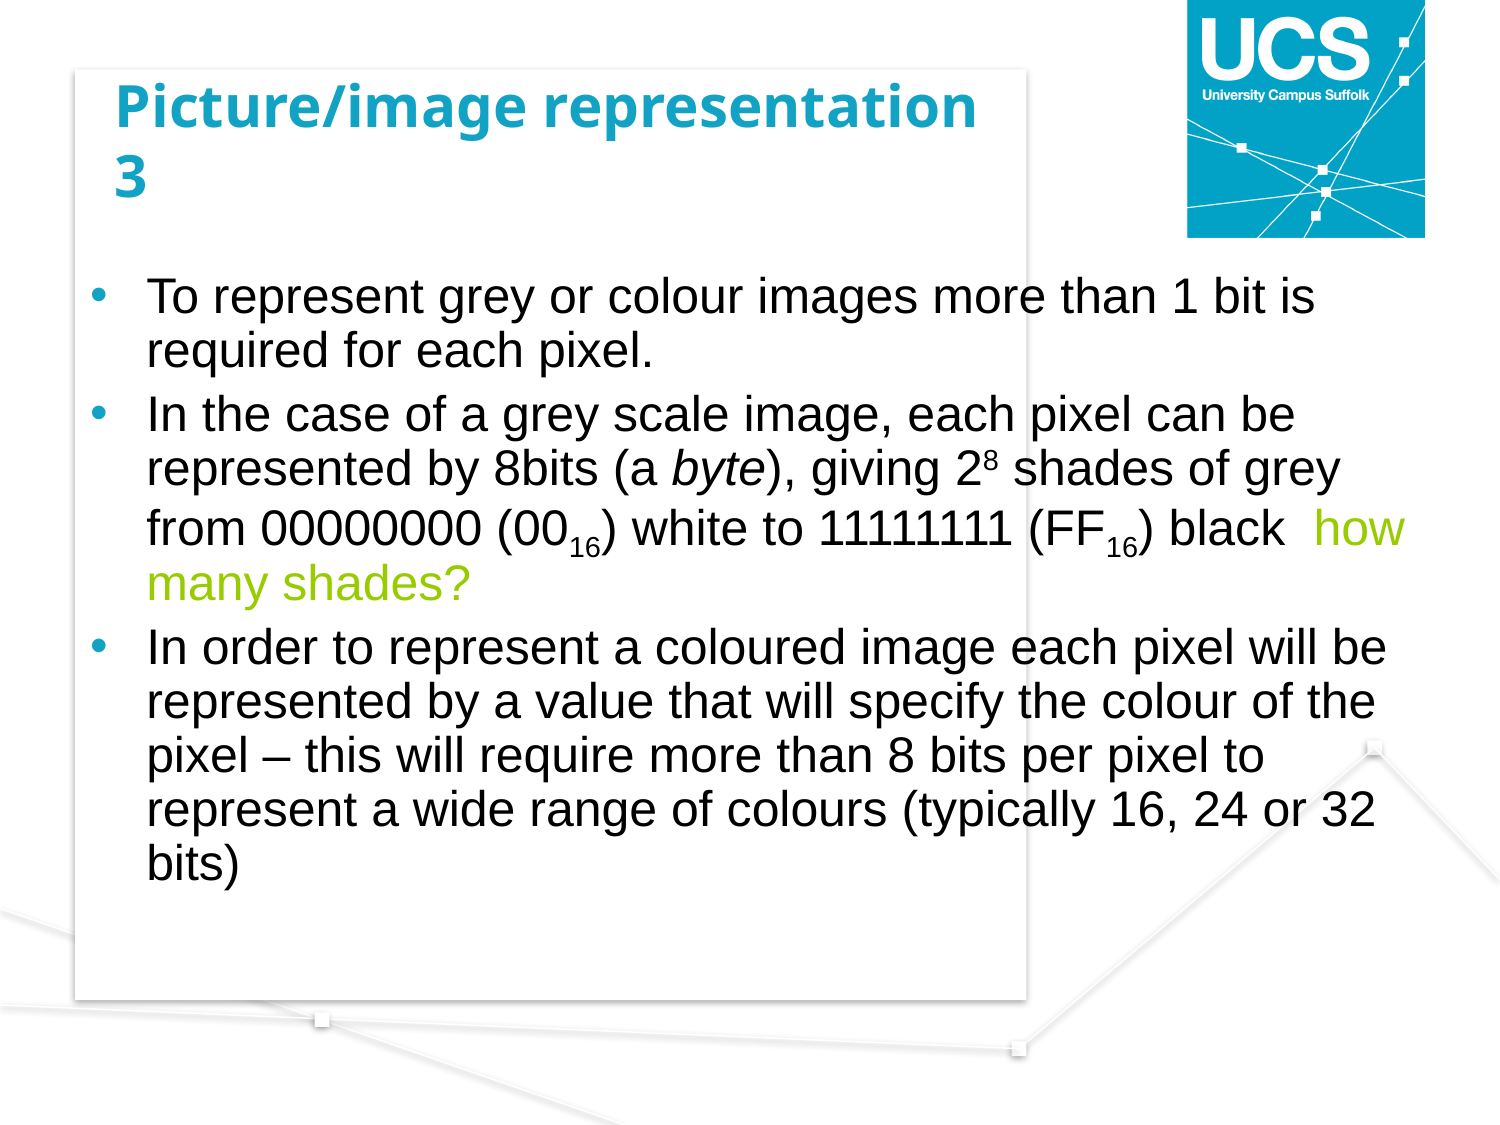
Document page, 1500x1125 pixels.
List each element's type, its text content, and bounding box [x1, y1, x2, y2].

picture [1187, 0, 1425, 238]
list To represent grey or colour images more than 1 bit is required for each pixel. In the case of a grey scale image, each pixel can be represented by 8bits (a byte), giving 28 shades of grey from 00000000 (0016) white to 11111111 (FF16) black how many shades? In order to represent a coloured image each pixel will be represented by a value that will specify the colour of the pixel – this will require more than 8 bits per pixel to represent a wide range of colours (typically 16, 24 or 32 bits) [74, 262, 1422, 1006]
title Picture/image representation 3 [99, 44, 1012, 233]
